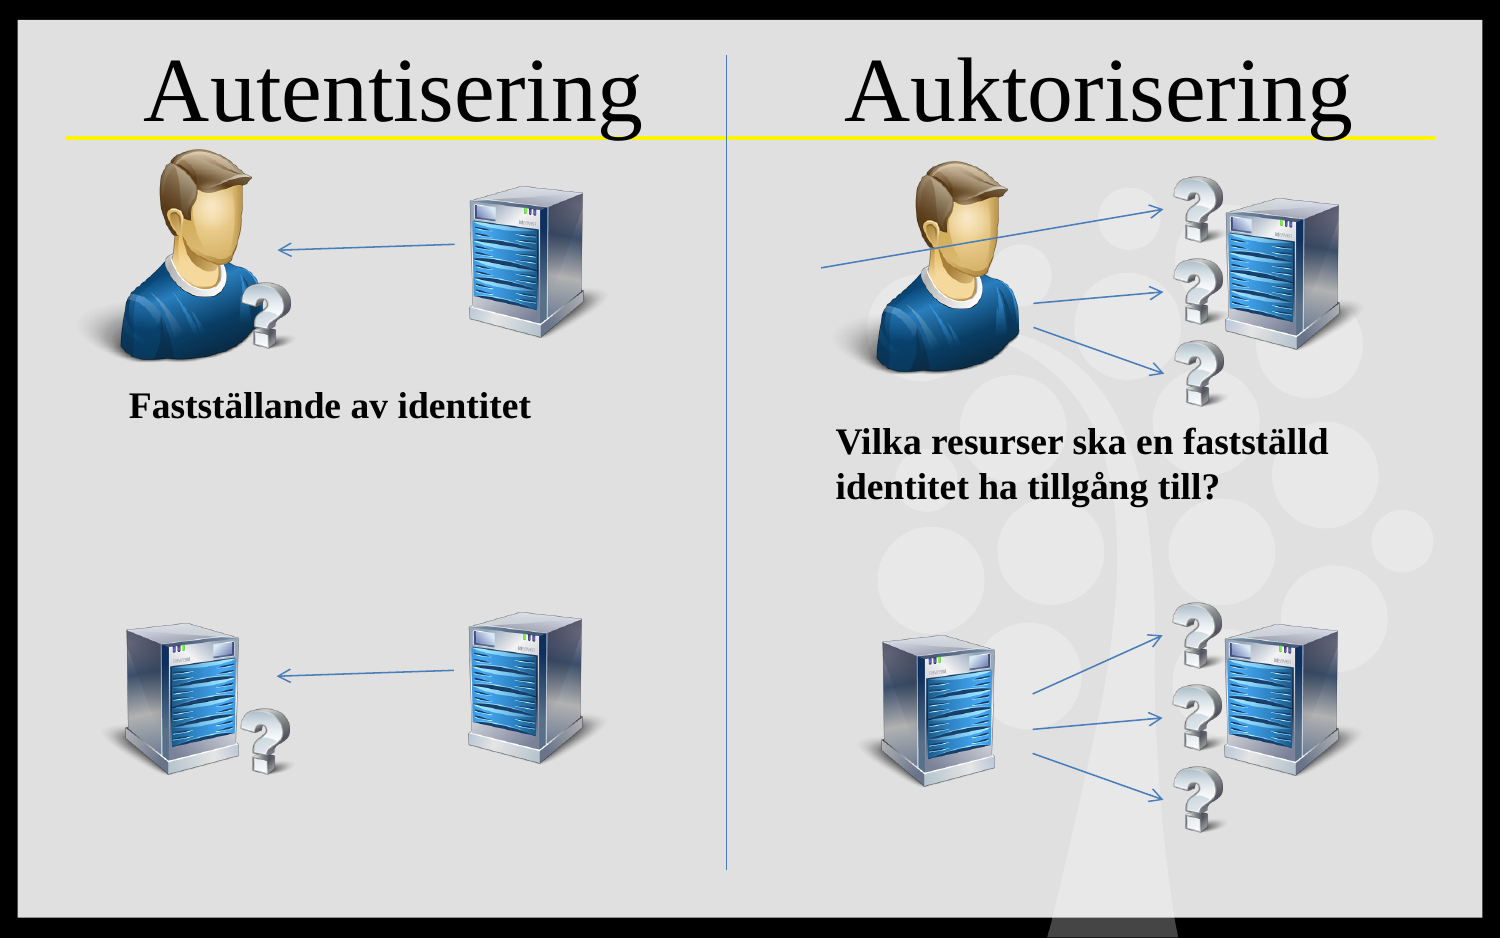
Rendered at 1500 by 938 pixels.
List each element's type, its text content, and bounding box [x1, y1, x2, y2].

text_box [1033, 327, 1165, 374]
picture [820, 161, 1034, 375]
picture [453, 610, 608, 765]
text_box Vilka resurser ska en fastställd identitet ha tillgång till? [820, 409, 1388, 515]
title Autentisering Auktorisering [112, 19, 1388, 150]
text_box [276, 670, 454, 677]
text_box Fastställande av identitet [114, 374, 547, 434]
picture [100, 621, 301, 777]
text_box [277, 243, 455, 251]
picture [64, 149, 302, 363]
picture [1163, 173, 1365, 409]
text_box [1033, 209, 1164, 269]
picture [855, 633, 1010, 788]
picture [454, 184, 609, 339]
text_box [1032, 635, 1163, 695]
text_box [1033, 291, 1164, 304]
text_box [1032, 717, 1163, 730]
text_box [1032, 753, 1164, 801]
picture [1162, 599, 1364, 836]
